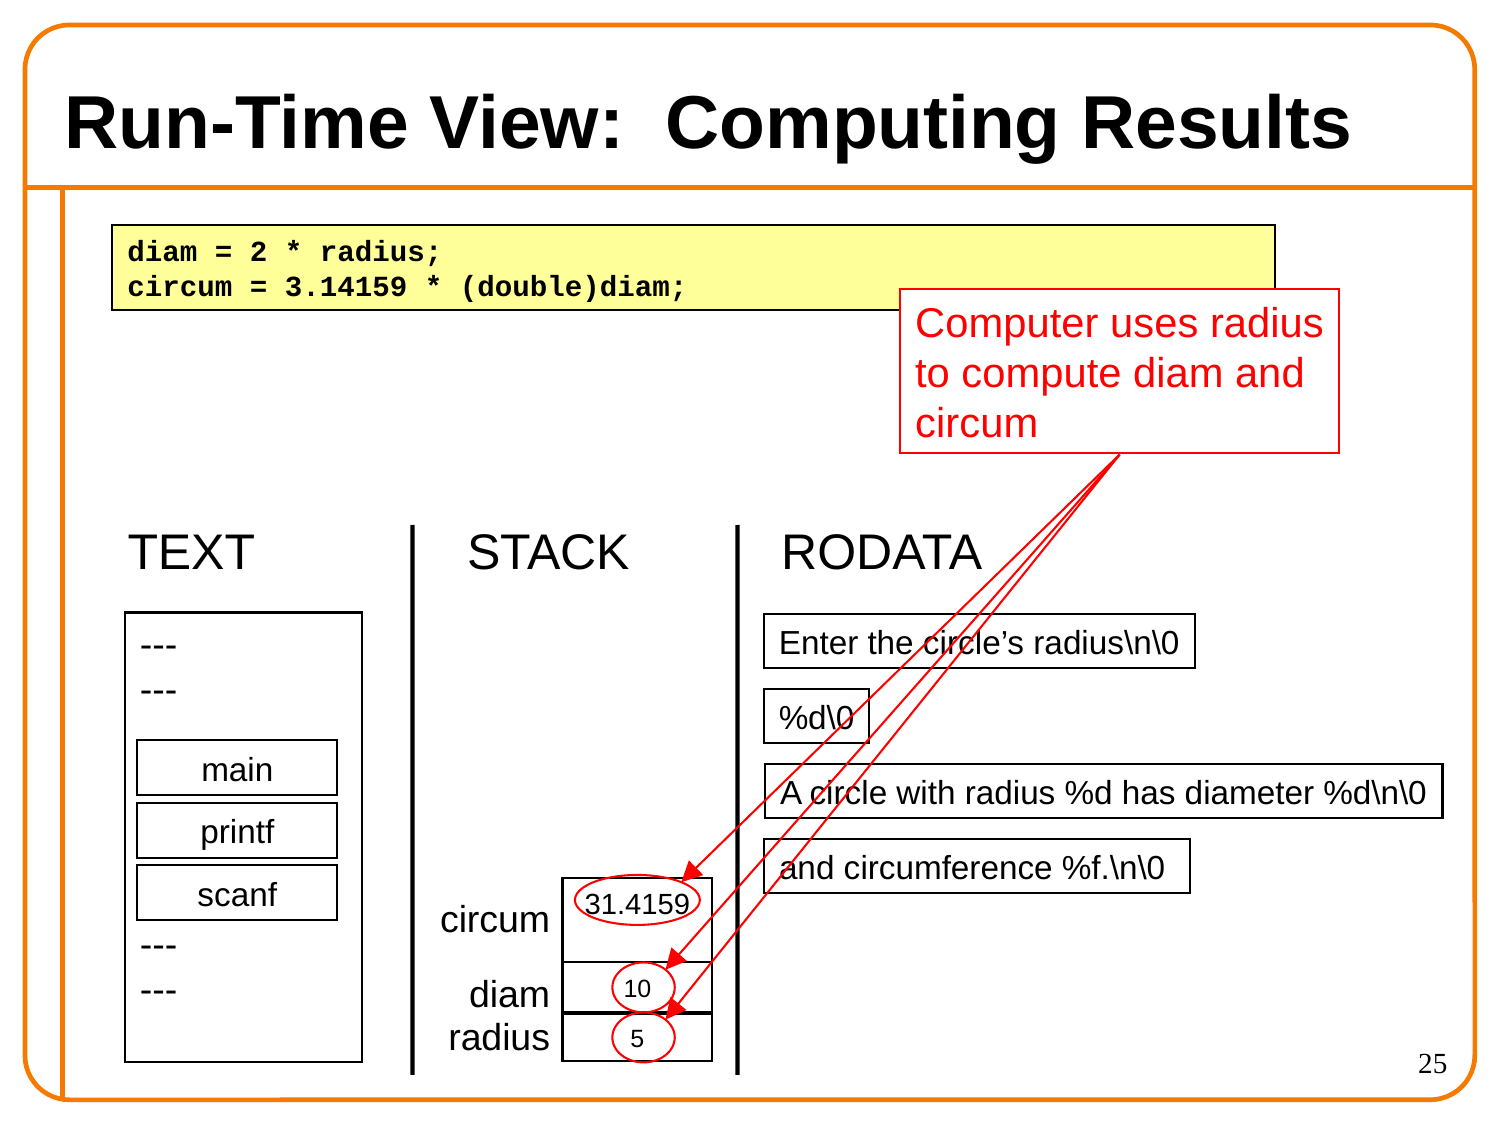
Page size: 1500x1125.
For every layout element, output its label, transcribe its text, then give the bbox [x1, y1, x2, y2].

text_box Computer uses radius to compute diam and circum [900, 288, 1340, 454]
text_box 10 [680, 963, 713, 1013]
text_box [612, 1012, 675, 1063]
text_box 10 [650, 1004, 668, 1013]
text_box Enter the circle’s radius\n\0 [949, 613, 1196, 669]
text_box and circumference %f.\n\0 [768, 838, 1191, 894]
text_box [124, 612, 363, 1063]
text_box A circle with radius %d has diameter %d\n\0 [765, 763, 846, 819]
text_box 10 [655, 963, 666, 968]
text_box and circumference %f.\n\0 [764, 838, 810, 894]
text_box [681, 455, 1118, 882]
text_box Enter the circle’s radius\n\0 [764, 613, 956, 669]
text_box Enter the circle’s radius\n\0 [932, 613, 991, 669]
text_box diam = 2 * radius; circum = 3.14159 * (double)diam; [112, 224, 1275, 310]
text_box A circle with radius %d has diameter %d\n\0 [828, 763, 1443, 819]
text_box TEXT [112, 512, 270, 588]
text_box RODATA [766, 512, 997, 588]
text_box %d\0 [763, 688, 870, 744]
text_box [612, 962, 675, 1012]
text_box Enter the circle’s radius\n\0 [901, 613, 978, 669]
text_box A circle with radius %d has diameter %d\n\0 [800, 763, 870, 819]
text_box 5 [657, 1013, 713, 1061]
text_box 10 [667, 963, 710, 1002]
text_box STACK [452, 512, 645, 588]
text_box 31.4159 [562, 878, 713, 963]
text_box radius [433, 1006, 566, 1066]
text_box [665, 454, 1120, 1020]
text_box [665, 464, 1111, 970]
text_box circum [425, 887, 566, 948]
text_box 5 [566, 1013, 632, 1061]
text_box Run-Time View: Computing Results [49, 62, 1450, 175]
text_box [574, 874, 700, 925]
text_box 5 [655, 1013, 666, 1018]
text_box <number> [1312, 1037, 1463, 1100]
text_box diam [454, 962, 566, 1023]
text_box 10 [566, 963, 637, 1013]
